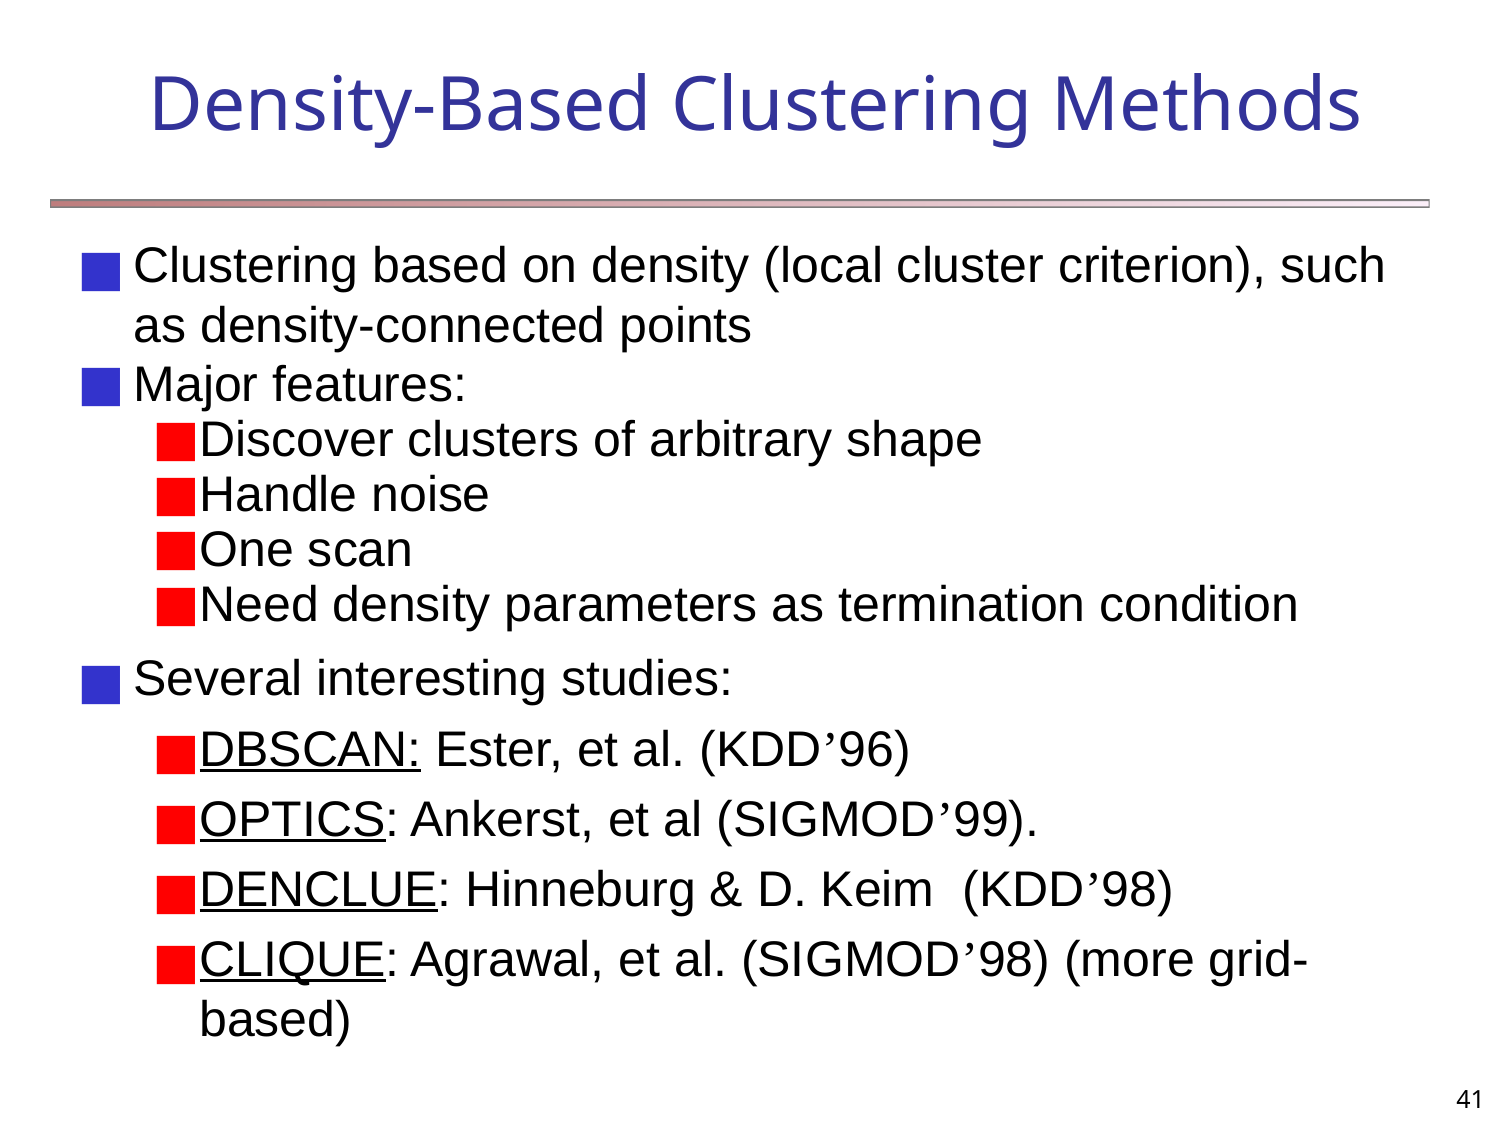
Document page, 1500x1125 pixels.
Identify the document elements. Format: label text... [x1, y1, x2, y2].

title Density-Based Clustering Methods [50, 37, 1463, 154]
list Clustering based on density (local cluster criterion), such as density-connected points Major features: Discover clusters of arbitrary shape Handle noise One scan Need density parameters as termination condition Several interesting studies: DBSCAN: Ester, et al. (KDD’96) OPTICS: Ankerst, et al (SIGMOD’99). DENCLUE: Hinneburg & D. Keim (KDD’98) CLIQUE: Agrawal, et al. (SIGMOD’98) (more grid-based) [62, 224, 1463, 1075]
text_box ‹#› [1187, 1062, 1500, 1125]
